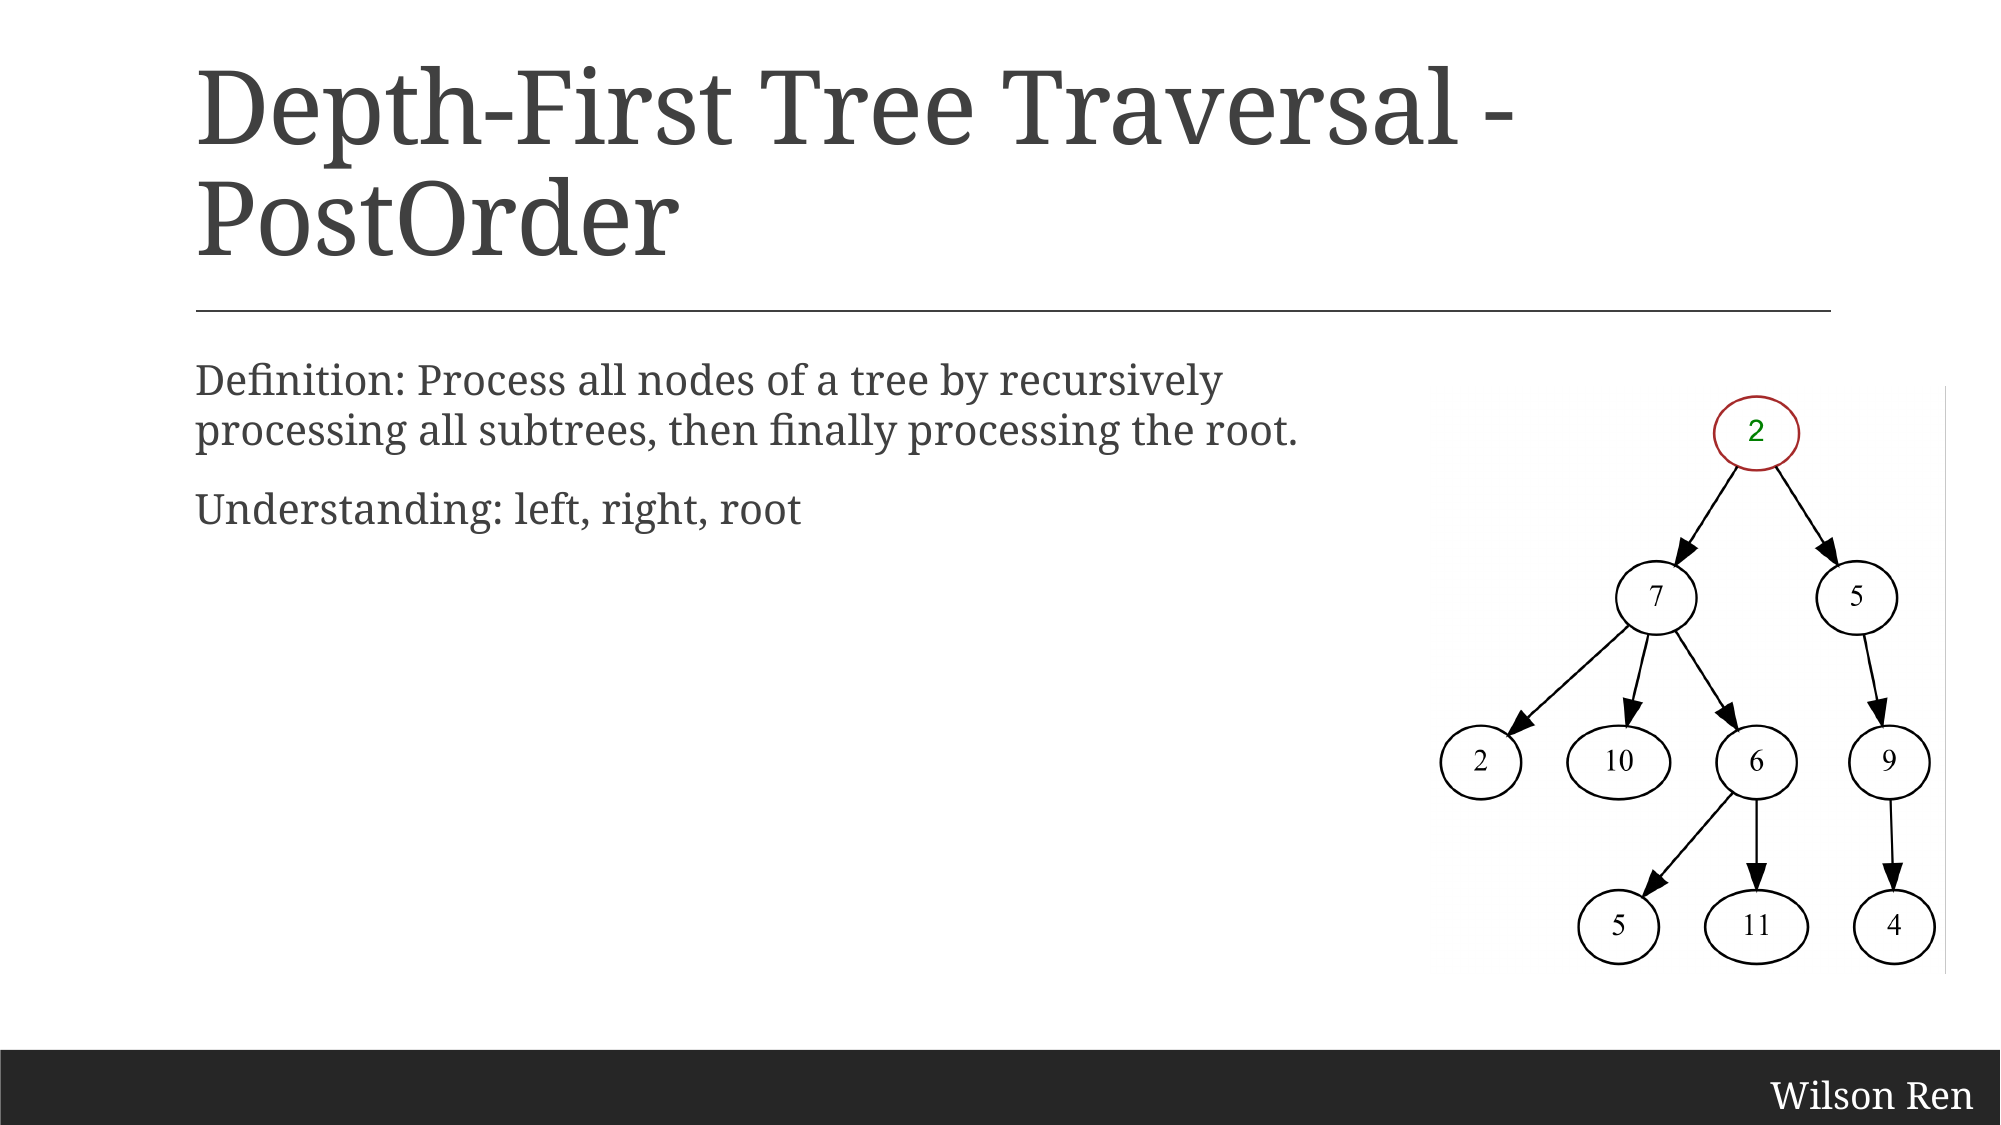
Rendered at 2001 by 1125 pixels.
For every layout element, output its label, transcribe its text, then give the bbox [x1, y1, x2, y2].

picture [1428, 386, 1946, 975]
list Definition: Process all nodes of a tree by recursively processing all subtrees, then finally processing the root. Understanding: left, right, root [180, 345, 1430, 963]
text_box Wilson Ren [1755, 1064, 1990, 1125]
title Depth-First Tree Traversal - PostOrder [180, 47, 1830, 285]
